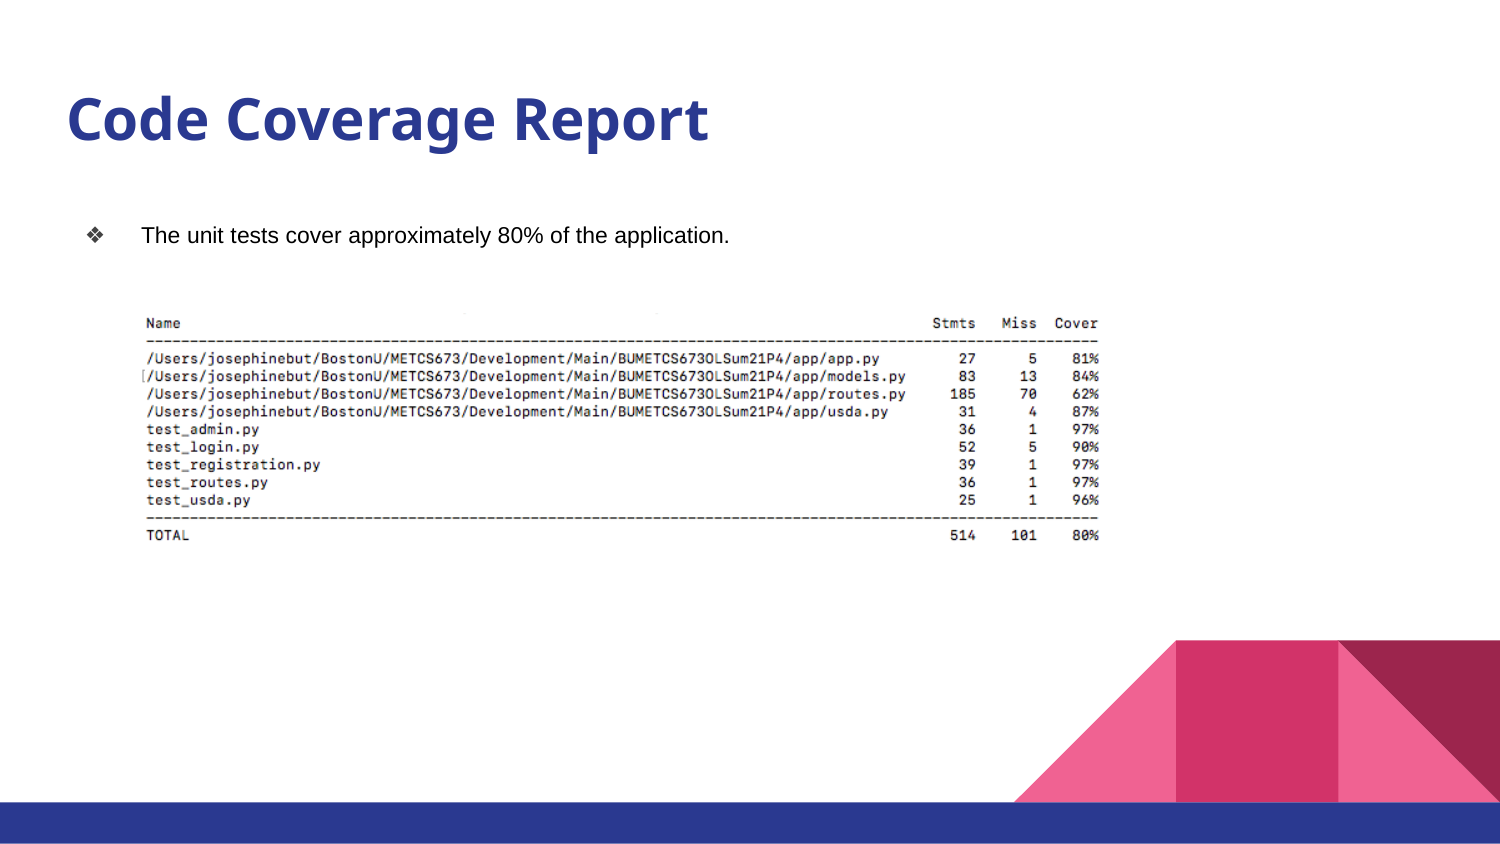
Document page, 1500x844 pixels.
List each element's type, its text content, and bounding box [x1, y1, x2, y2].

picture [140, 313, 1117, 544]
list The unit tests cover approximately 80% of the application. [51, 201, 1449, 750]
title Code Coverage Report [51, 67, 1449, 167]
